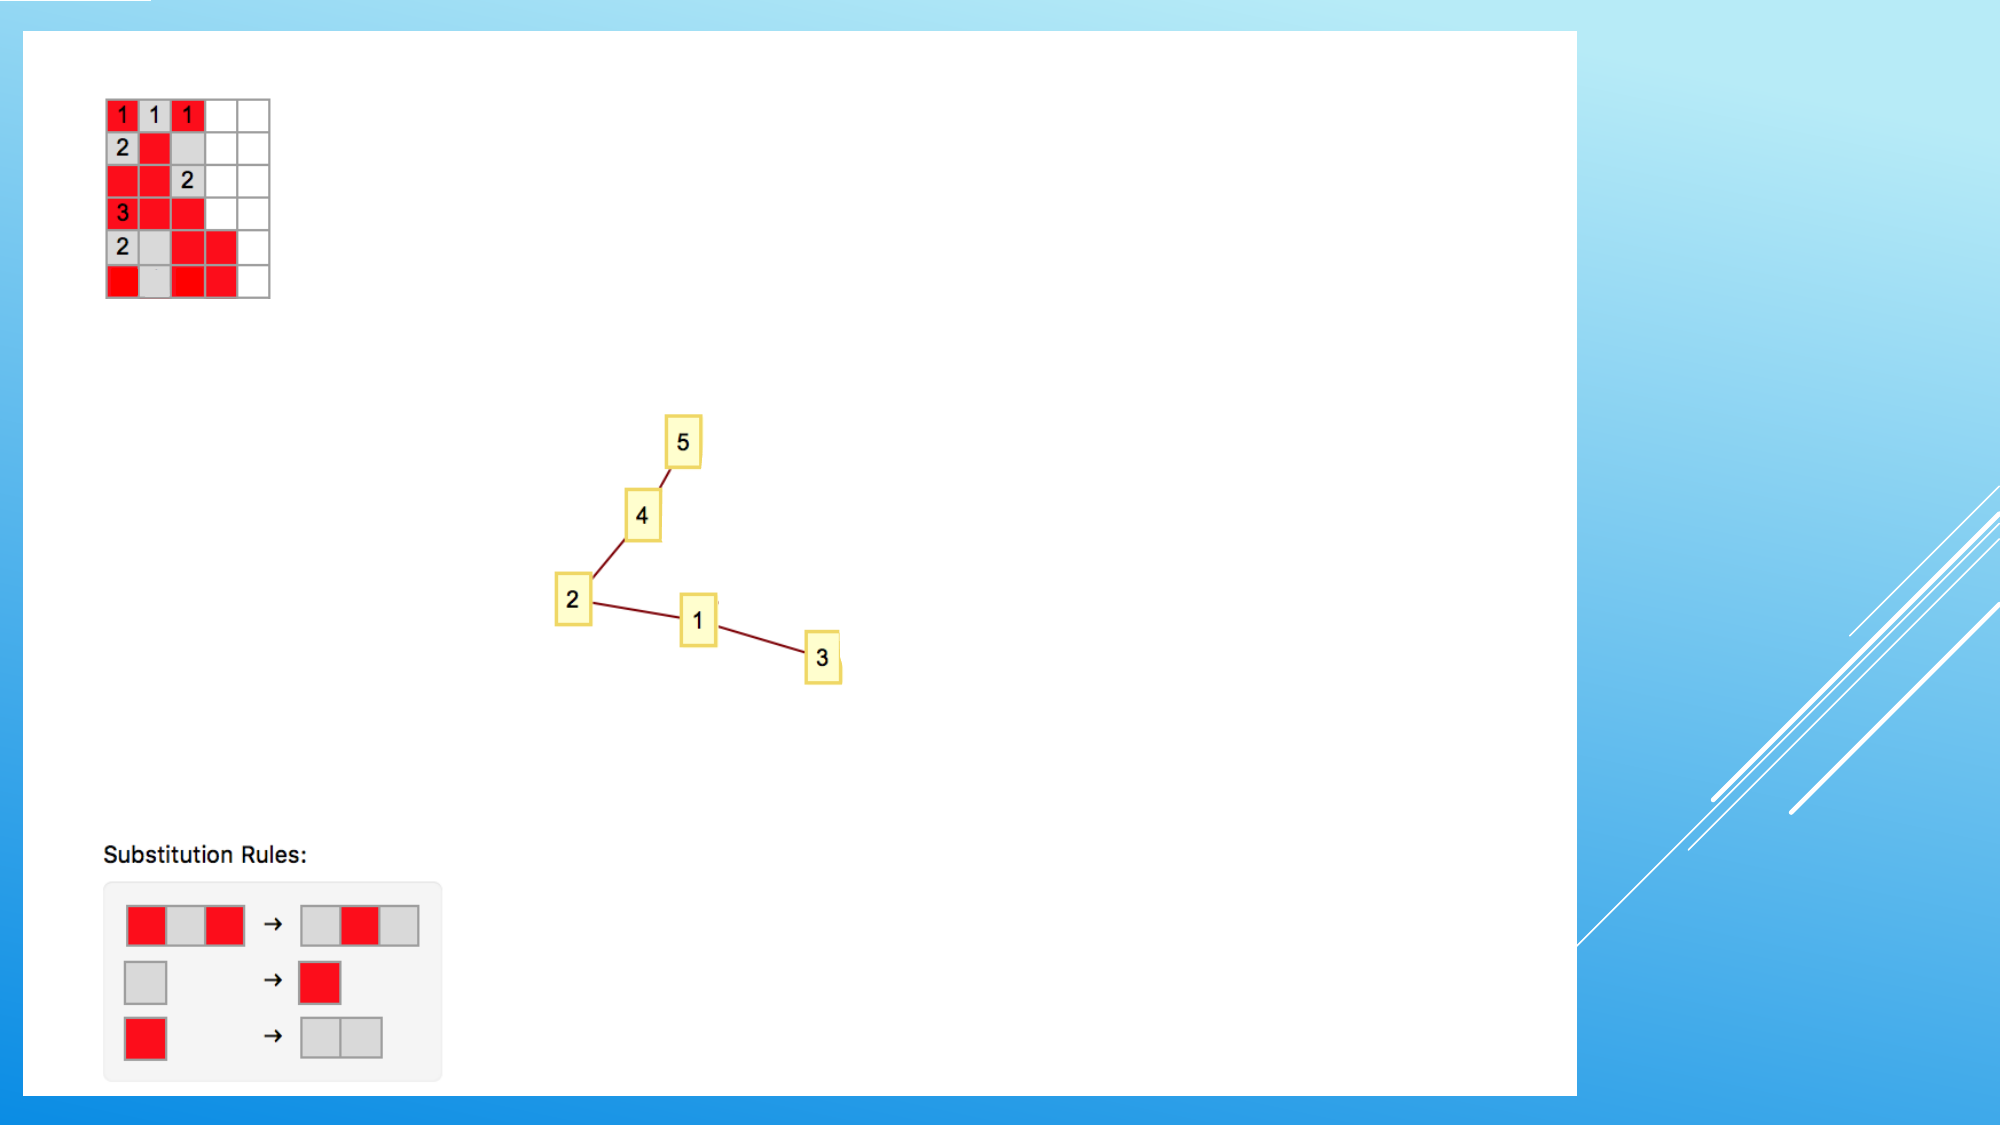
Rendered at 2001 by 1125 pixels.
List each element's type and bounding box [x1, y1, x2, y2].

picture [22, 31, 1577, 1097]
